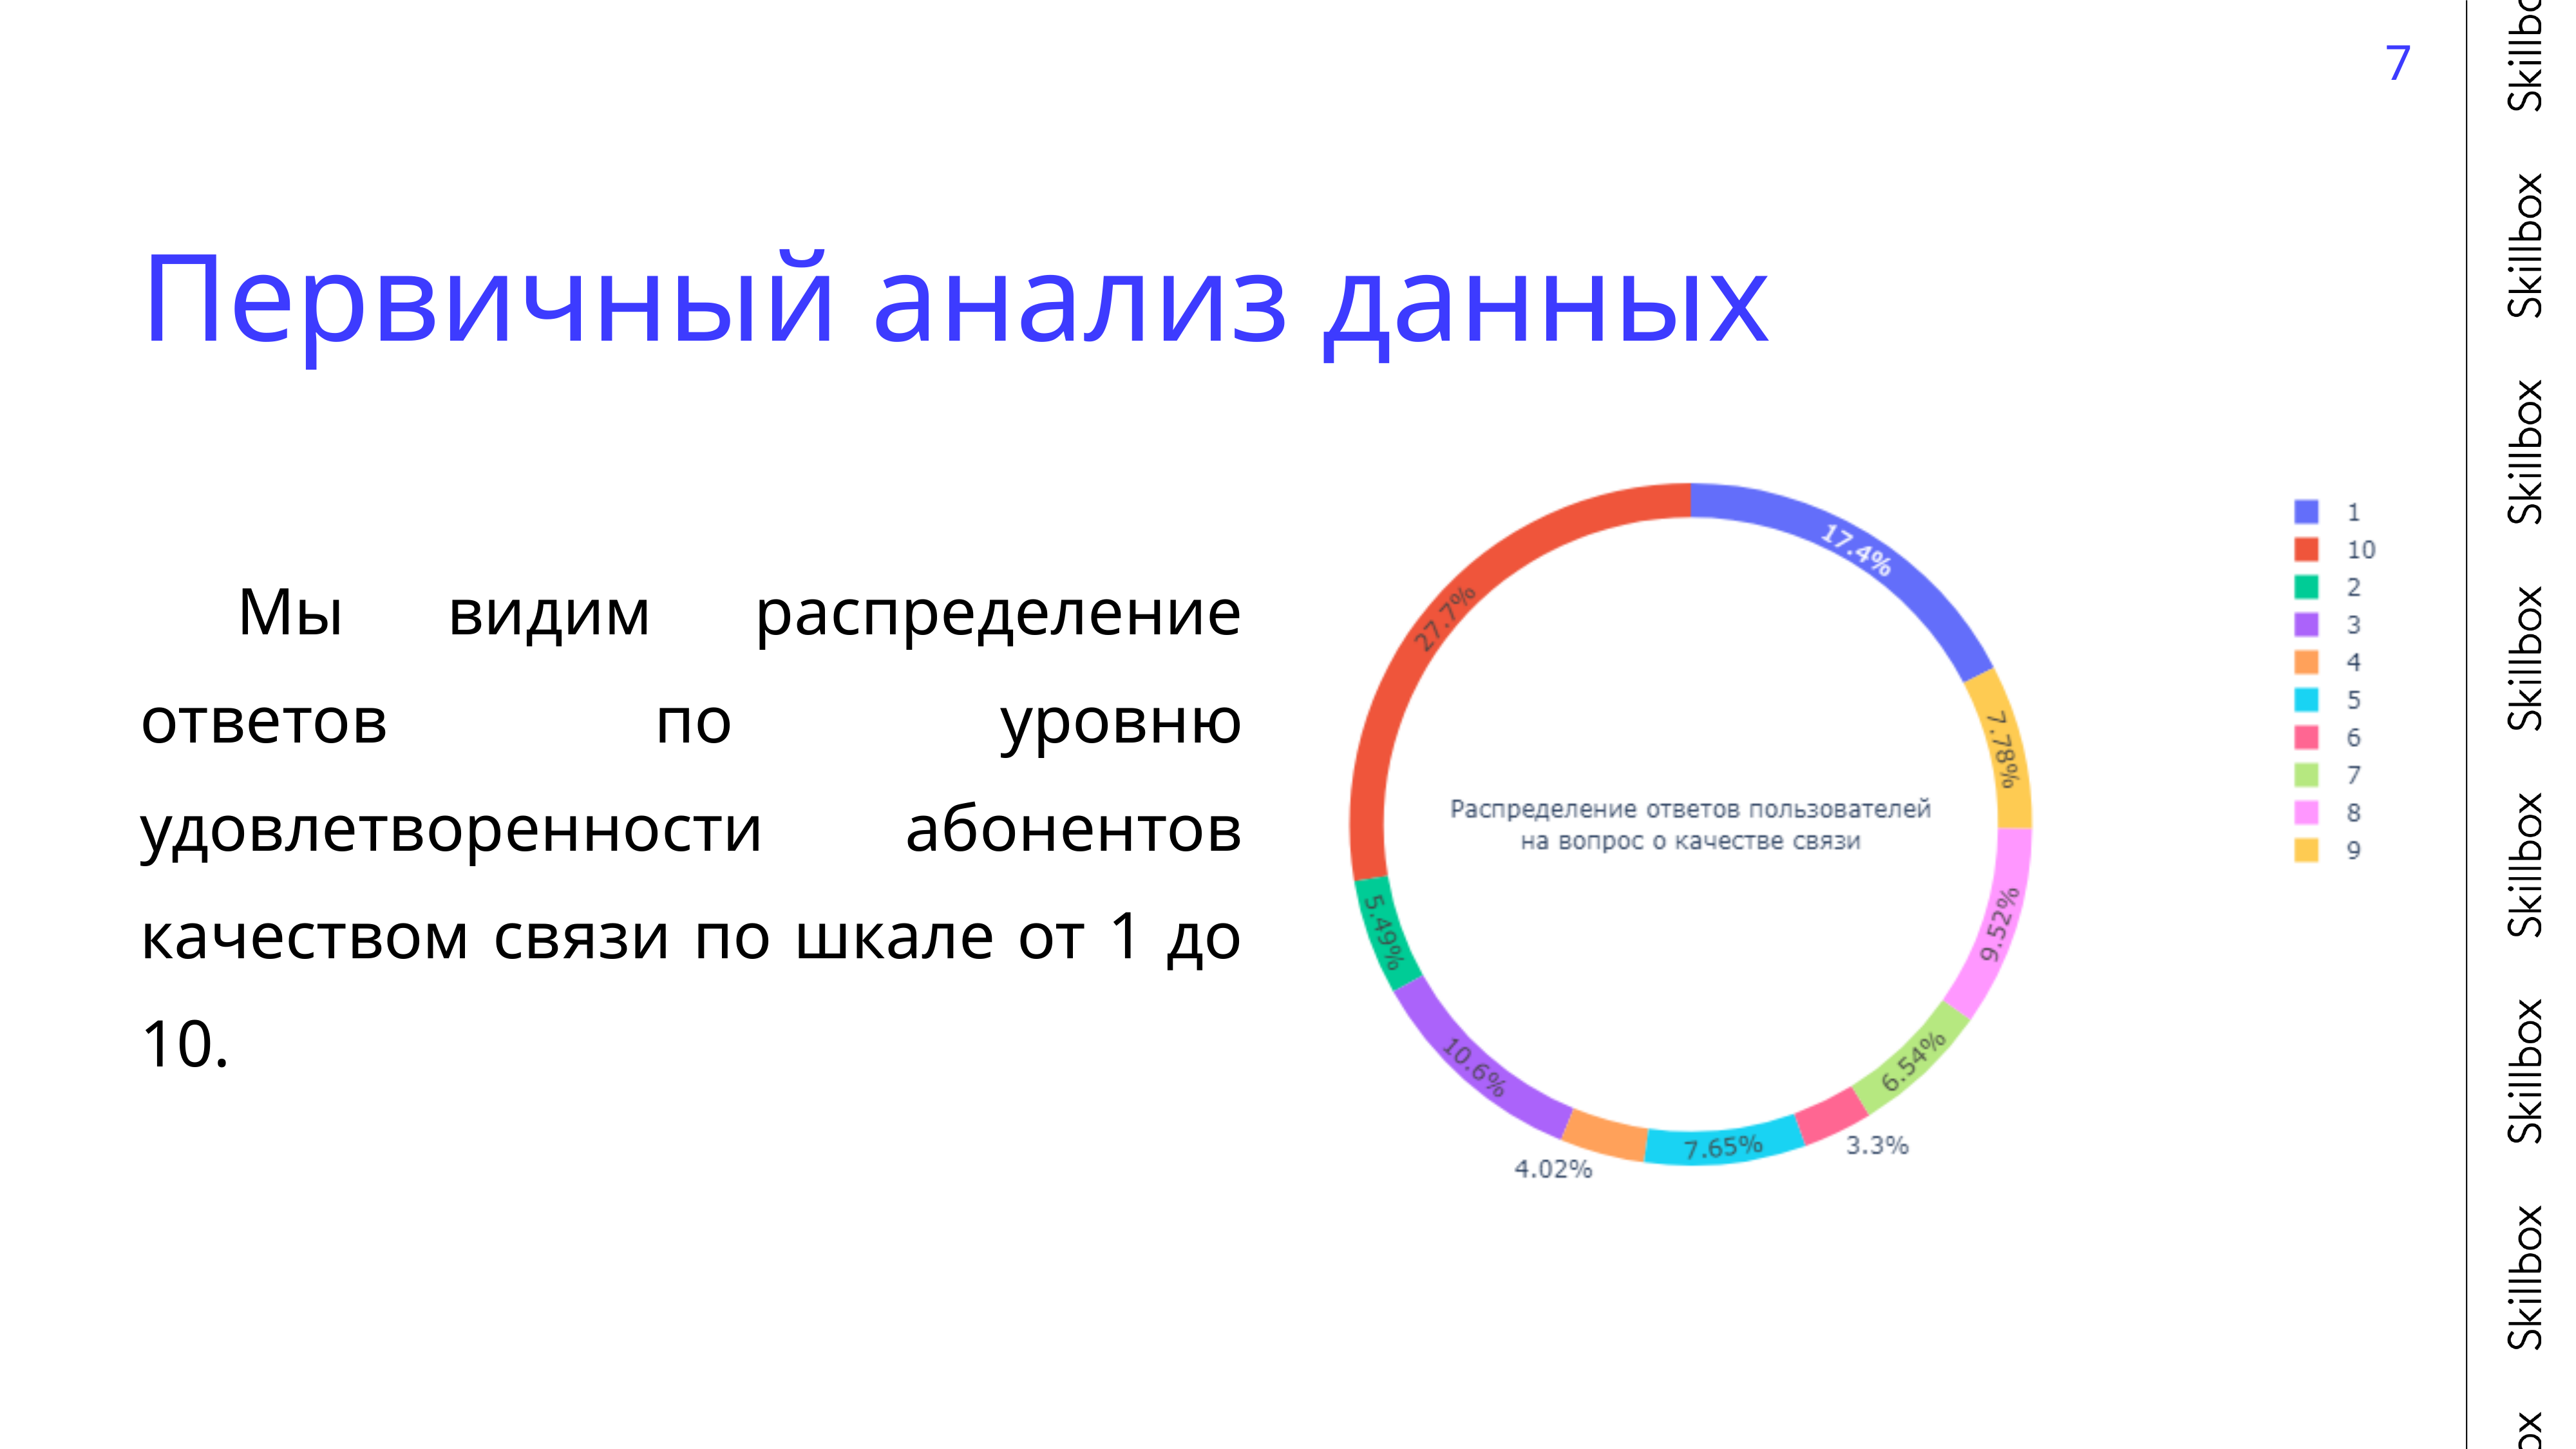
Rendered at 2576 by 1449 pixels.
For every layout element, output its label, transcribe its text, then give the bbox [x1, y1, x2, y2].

text_box Первичный анализ данных [135, 214, 1905, 370]
picture [1287, 445, 2403, 1222]
text_box Мы видим распределение ответов по уровню удовлетворенности абонентов качеством связи по шкале от 1 до 10. [135, 534, 1249, 1086]
picture [2465, 0, 2541, 1449]
text_box 7 [2368, 16, 2418, 95]
